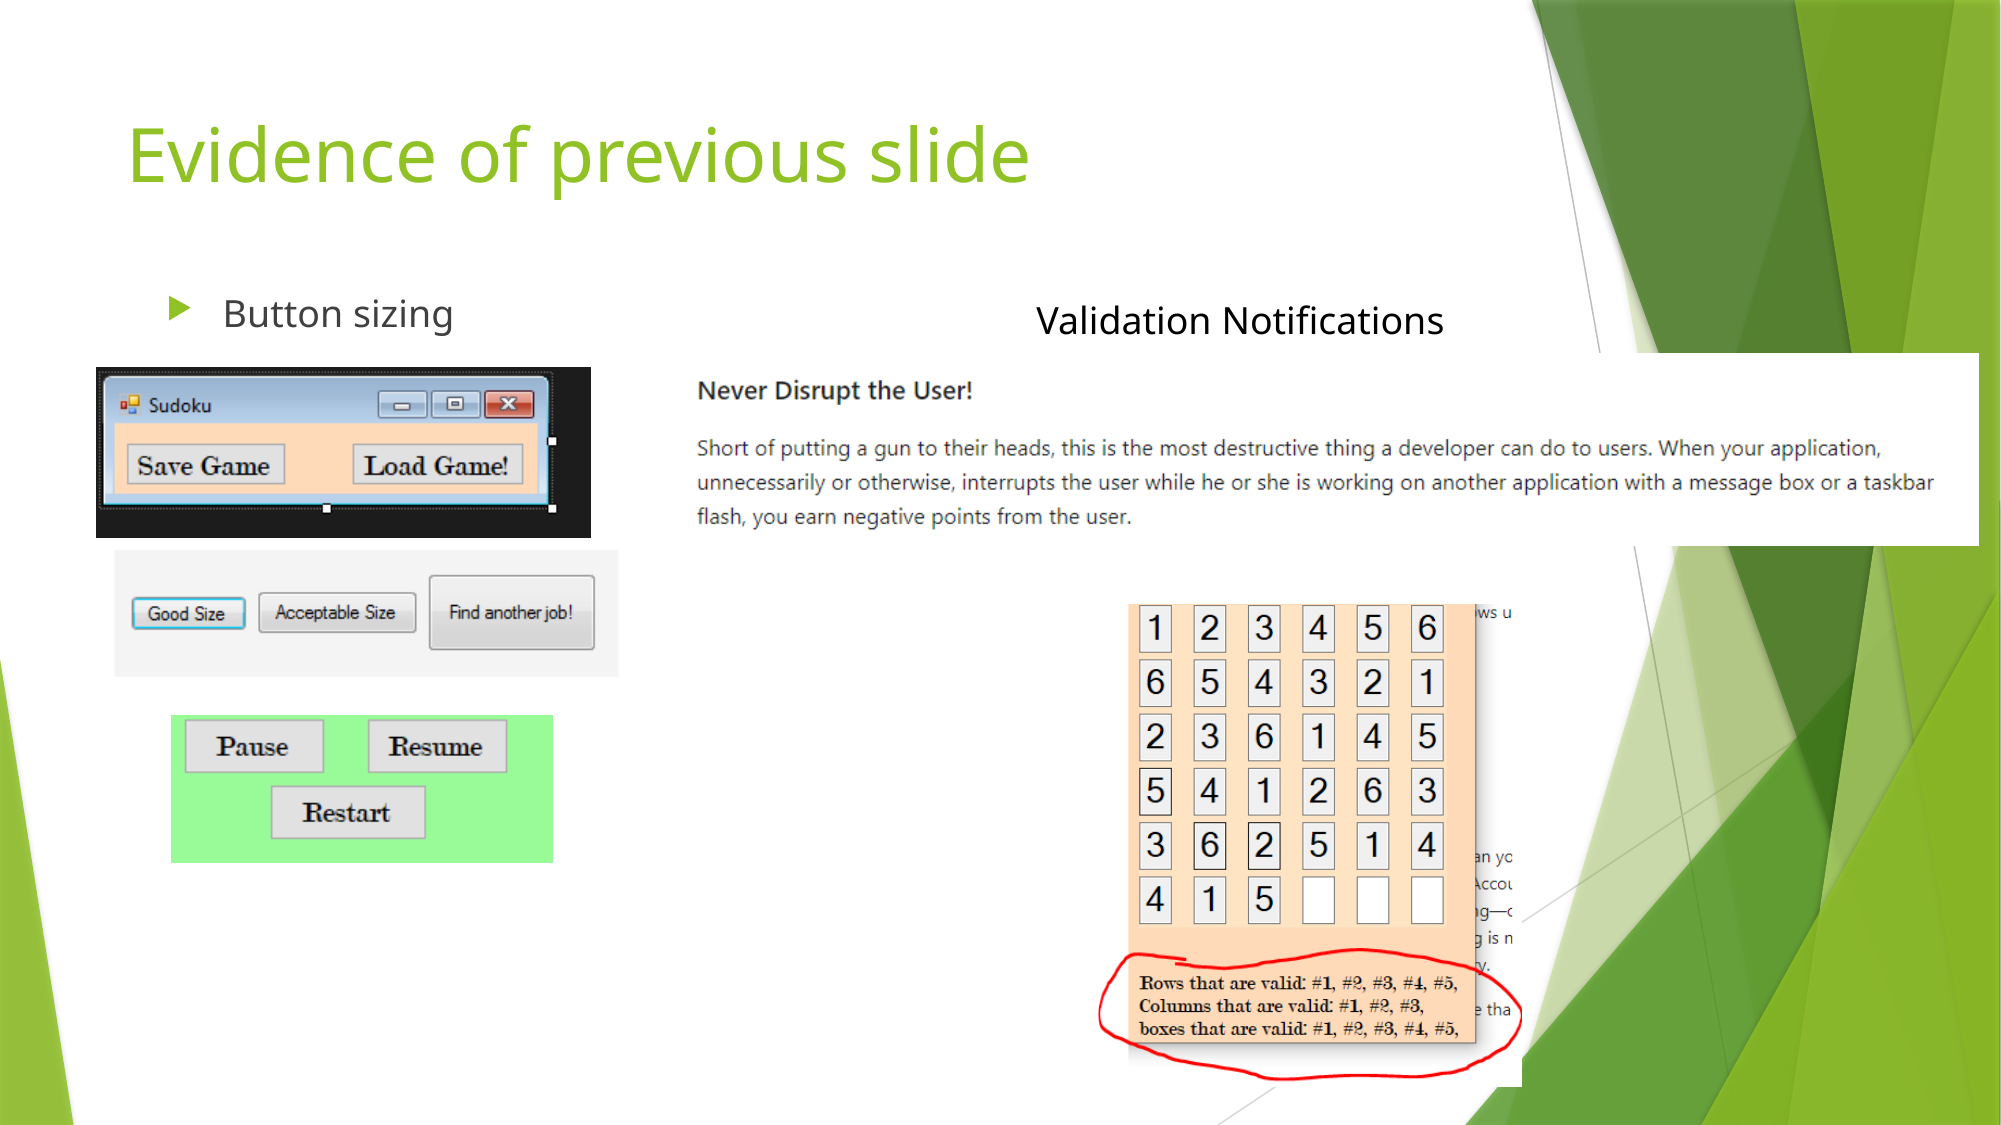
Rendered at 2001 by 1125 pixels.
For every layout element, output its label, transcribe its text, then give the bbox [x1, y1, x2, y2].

list Button sizing [151, 282, 479, 351]
picture [679, 353, 1979, 547]
picture [1097, 603, 1522, 1088]
picture [96, 367, 629, 700]
title Evidence of previous slide [111, 99, 1522, 317]
picture [171, 715, 554, 864]
text_box Validation Notifications [1021, 289, 1460, 350]
